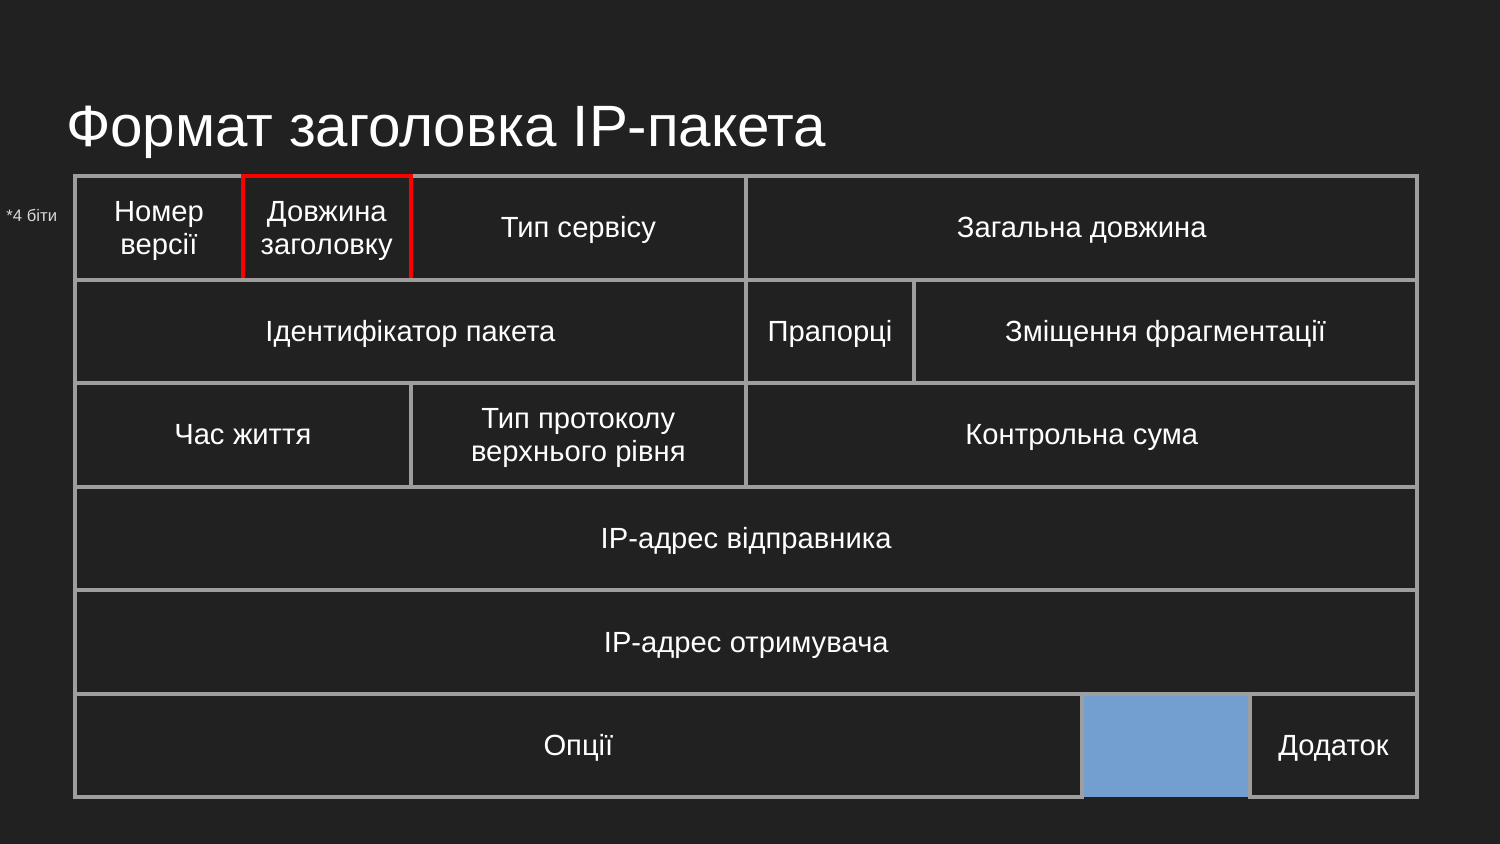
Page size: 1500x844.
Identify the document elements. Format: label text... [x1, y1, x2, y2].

table_header Номер версії [77, 178, 241, 278]
table_cell Час життя [77, 385, 409, 485]
table_cell Ідентифікатор пакета [77, 282, 744, 381]
table_cell Контрольна сума [748, 385, 1415, 485]
table_cell Зміщення фрагментації [916, 282, 1415, 381]
table_cell ІР-адрес отримувача [77, 592, 1415, 692]
table_cell Прапорці [748, 282, 912, 381]
table_header Тип сервісу [413, 178, 744, 278]
table_cell Опції [77, 696, 1080, 795]
text_box *4 біти [0, 189, 87, 237]
table_header Довжина заголовку [245, 178, 409, 278]
table_cell Тип протоколу верхнього рівня [413, 385, 744, 485]
table_cell Додаток [1252, 696, 1415, 795]
table_header Загальна довжина [748, 178, 1415, 278]
title Формат заголовка IP-пакета [51, 72, 1449, 167]
table_cell IP-адрес відправника [77, 489, 1415, 588]
